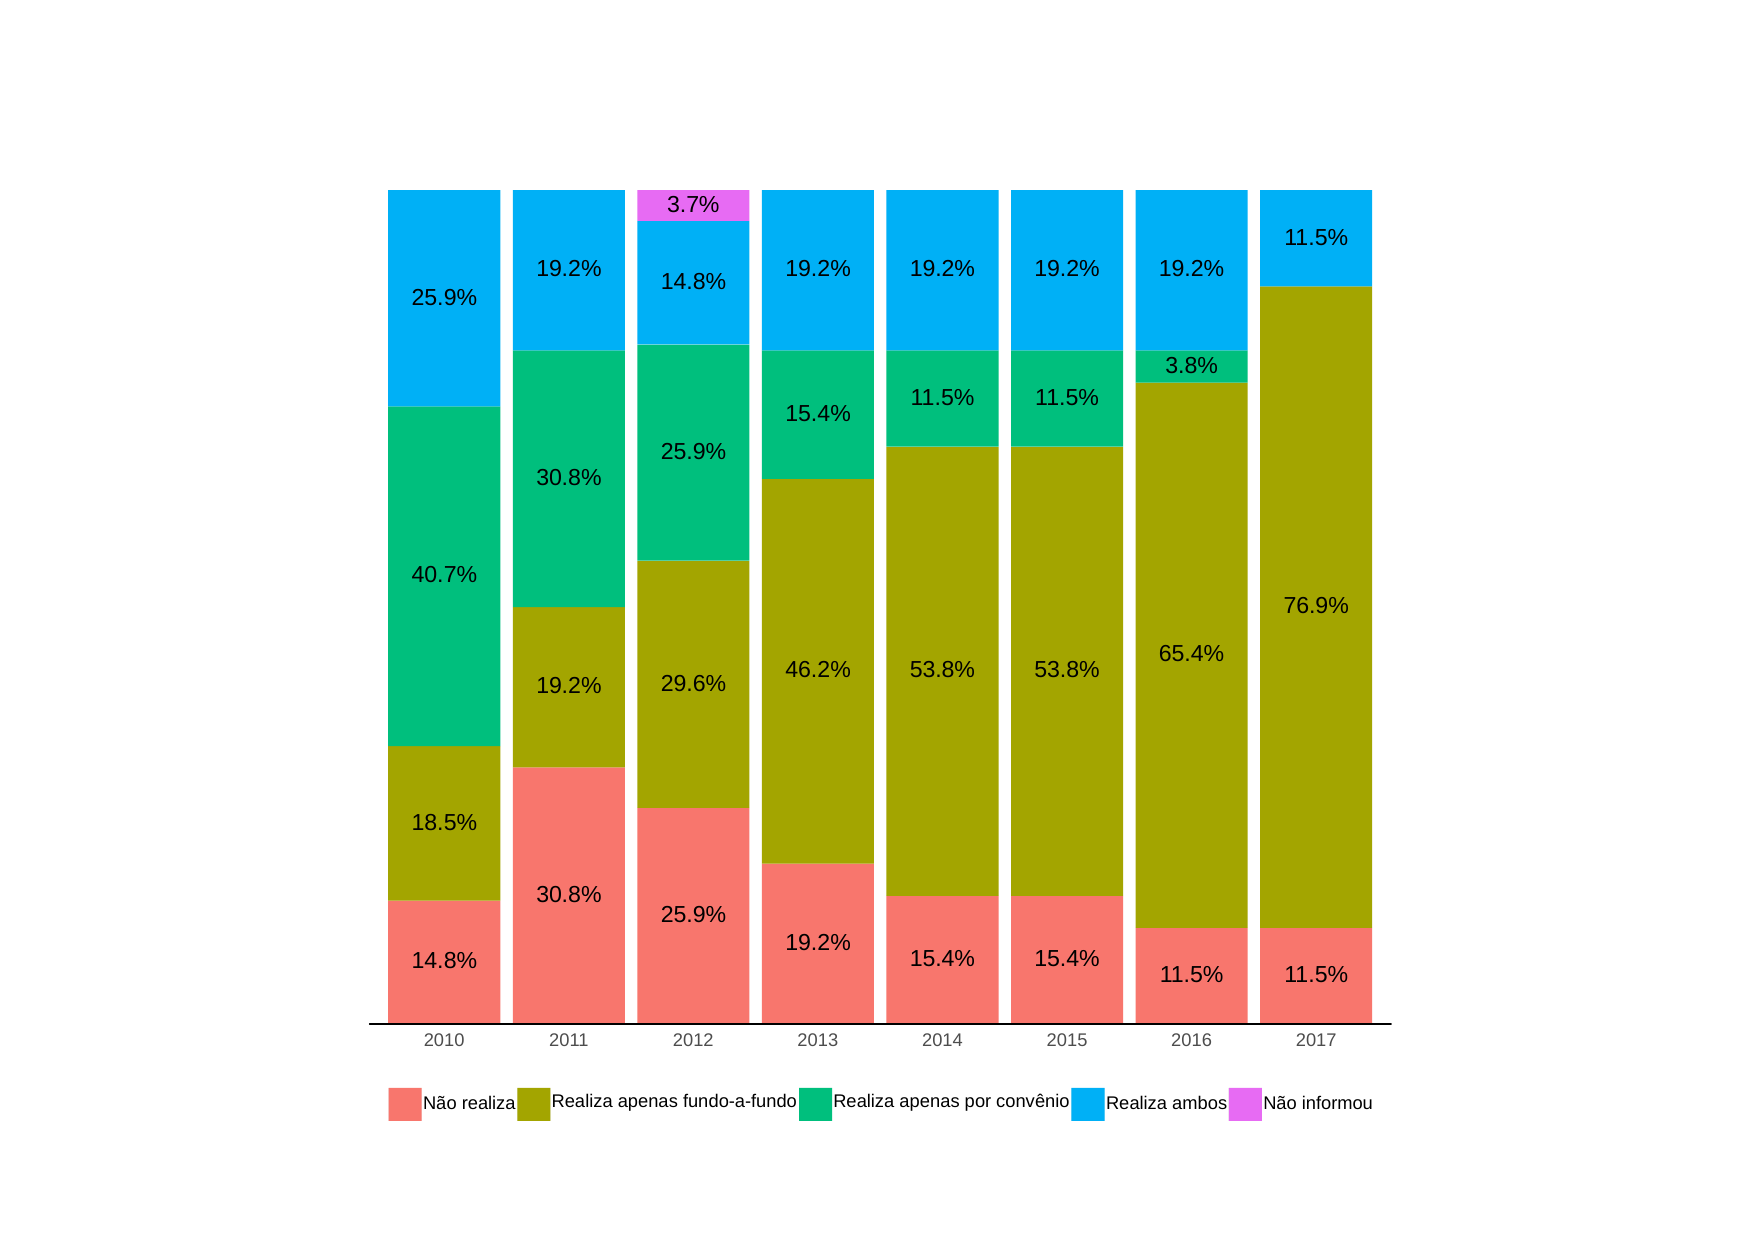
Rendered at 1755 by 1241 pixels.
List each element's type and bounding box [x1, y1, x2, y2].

text_box [352, 94, 1403, 1146]
